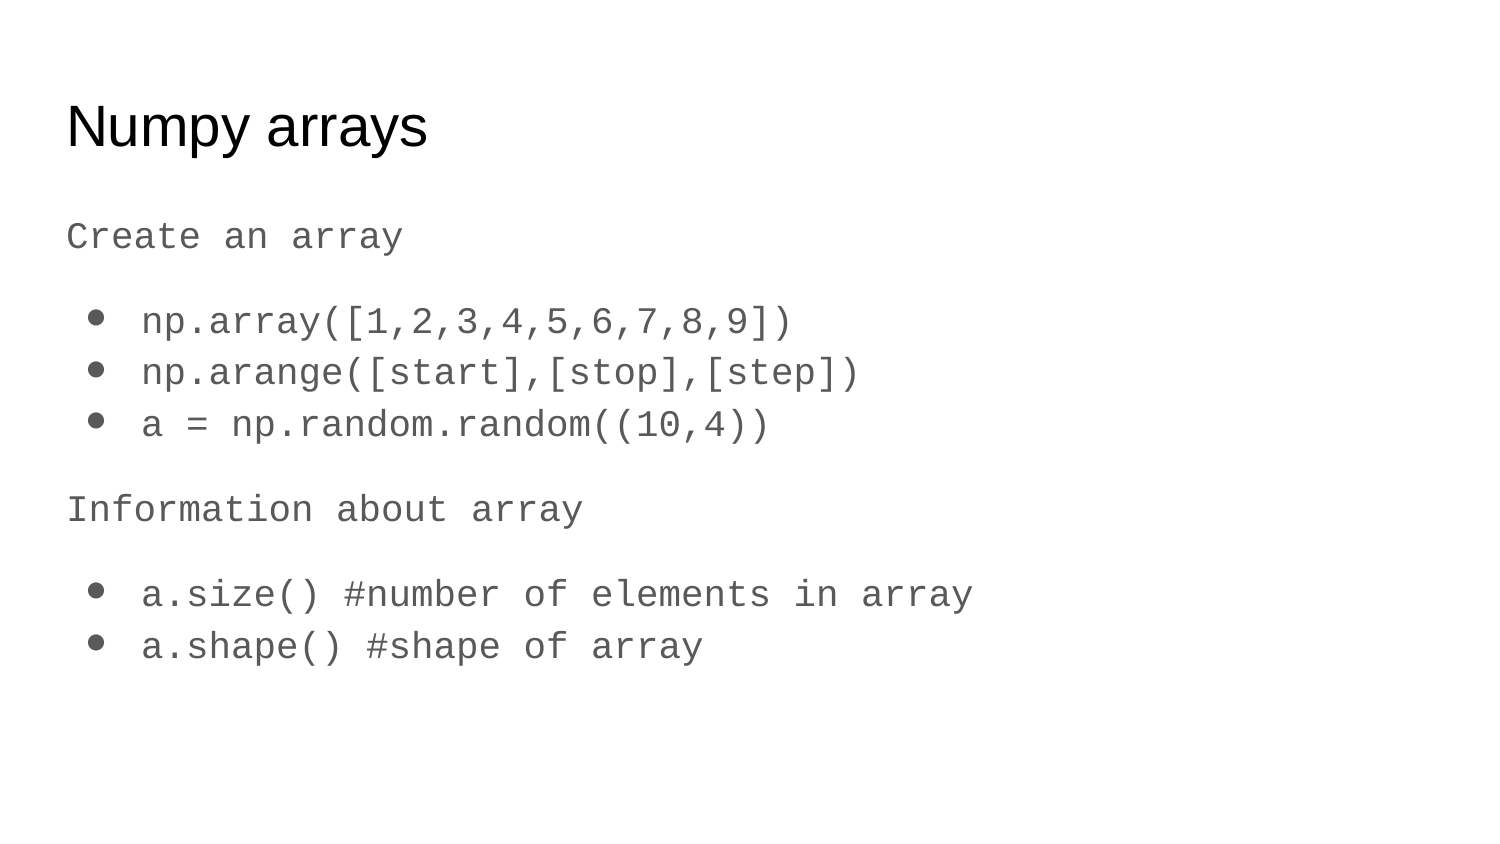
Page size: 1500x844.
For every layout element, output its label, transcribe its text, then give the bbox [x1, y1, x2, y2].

title Numpy arrays [51, 72, 1449, 167]
list Create an array np.array([1,2,3,4,5,6,7,8,9]) np.arange([start],[stop],[step]) a = np.random.random((10,4)) Information about array a.size() #number of elements in array a.shape() #shape of array [51, 189, 1449, 750]
